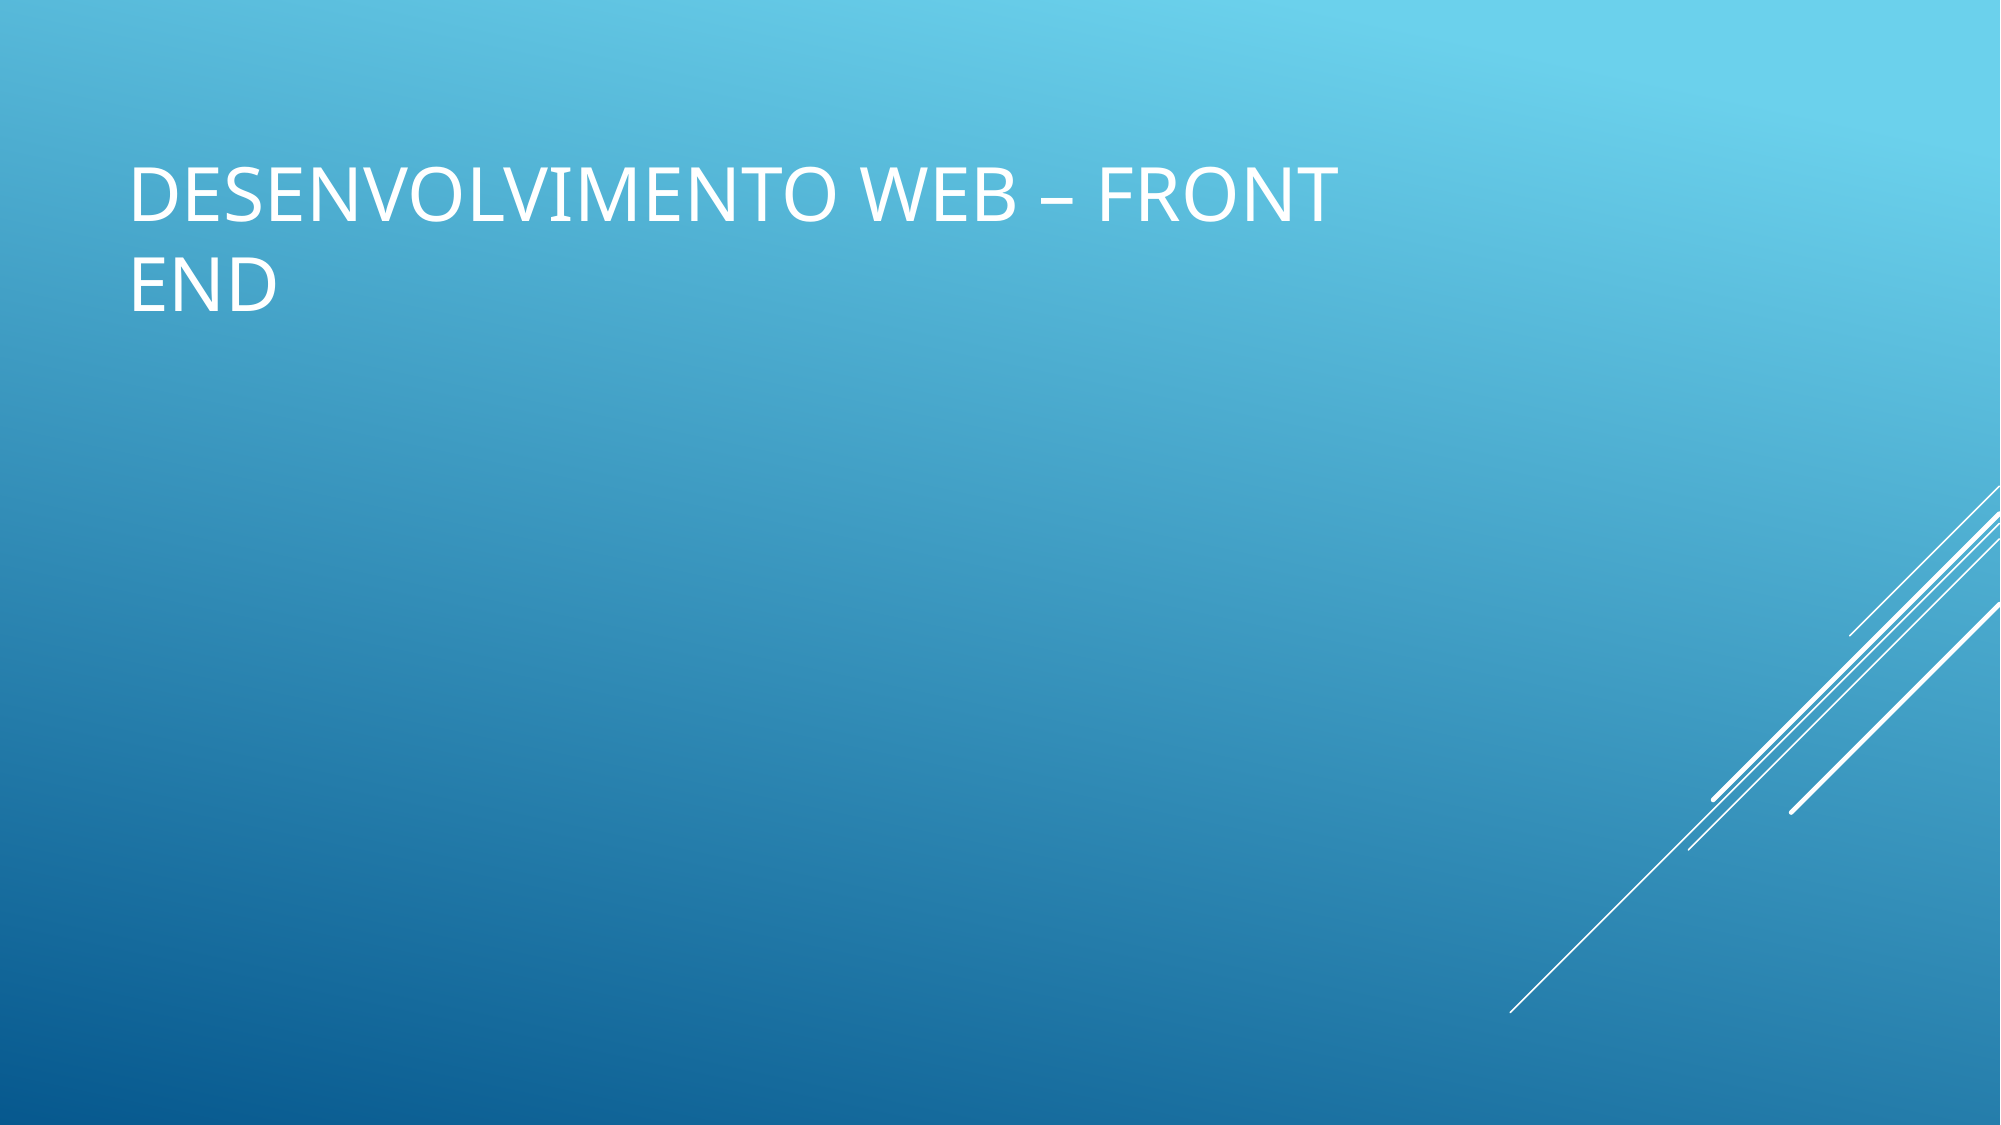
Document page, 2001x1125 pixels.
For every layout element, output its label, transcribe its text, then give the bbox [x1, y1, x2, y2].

title Desenvolvimento web – Front end [112, 112, 1513, 360]
